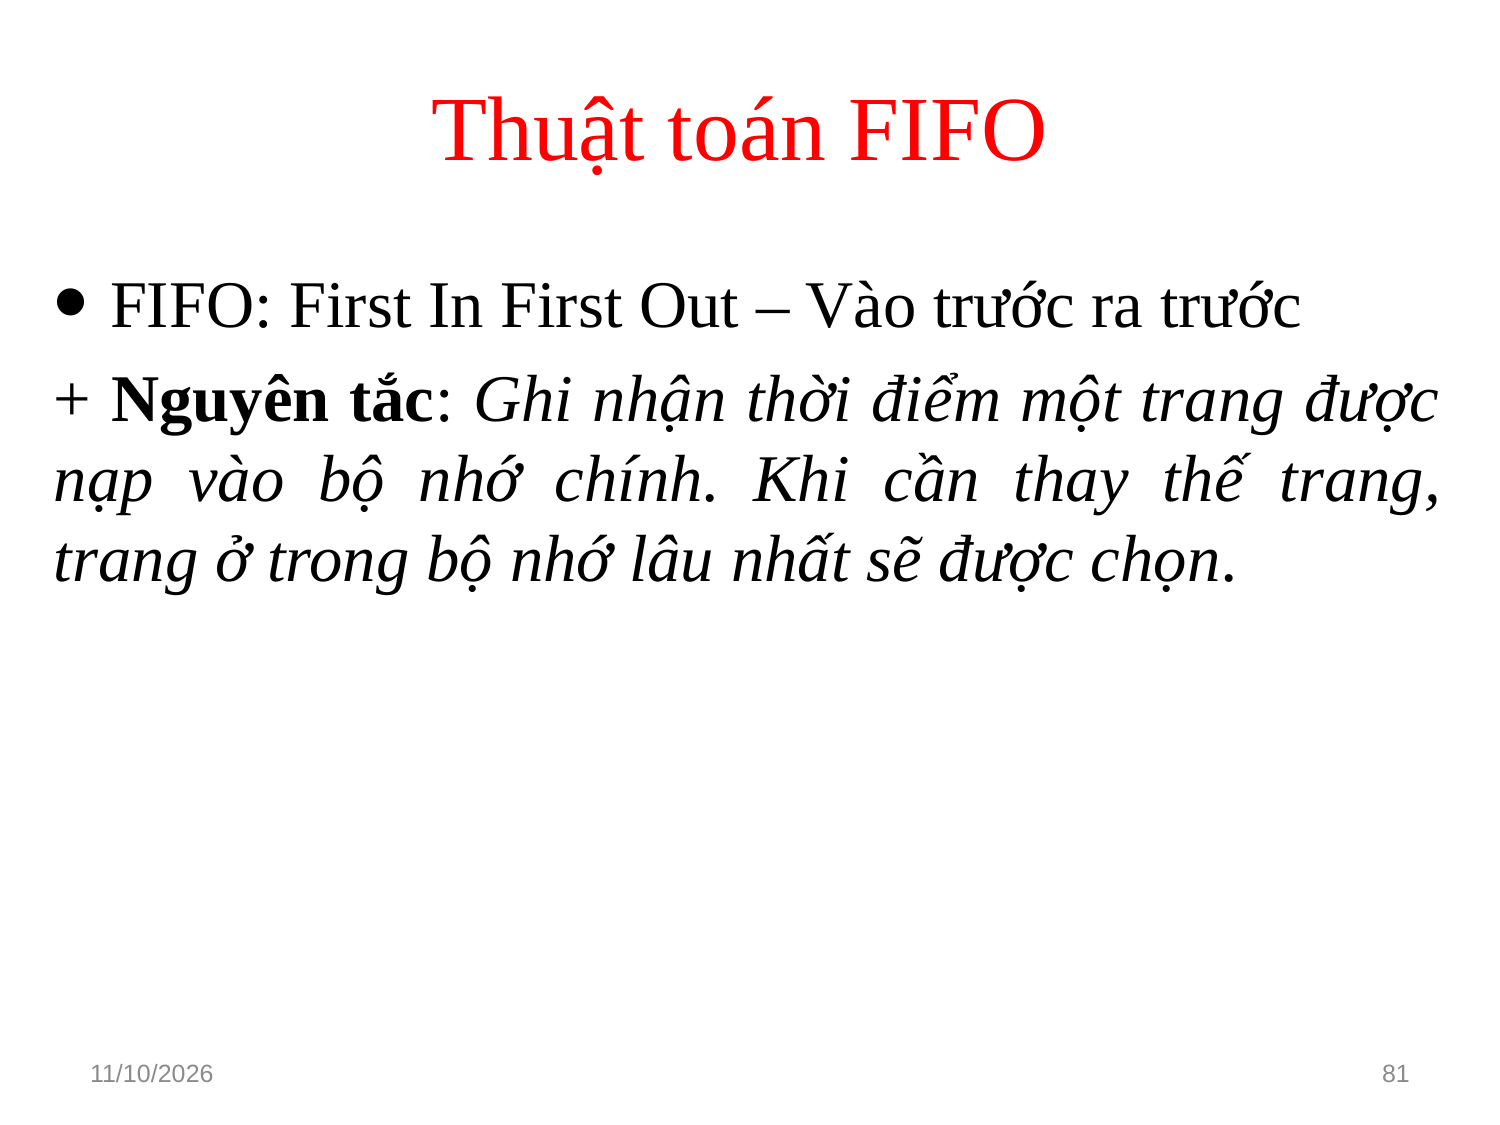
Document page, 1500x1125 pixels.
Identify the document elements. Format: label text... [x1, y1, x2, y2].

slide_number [75, 1042, 425, 1103]
title Thuật toán FIFO [152, 56, 1328, 192]
list FIFO: First In First Out – Vào trước ra trước + Nguyên tắc: Ghi nhận thời điểm một trang được nạp vào bộ nhớ chính. Khi cần thay thế trang, trang ở trong bộ nhớ lâu nhất sẽ được chọn. [38, 253, 1457, 1010]
slide_number 81 [1074, 1042, 1425, 1103]
